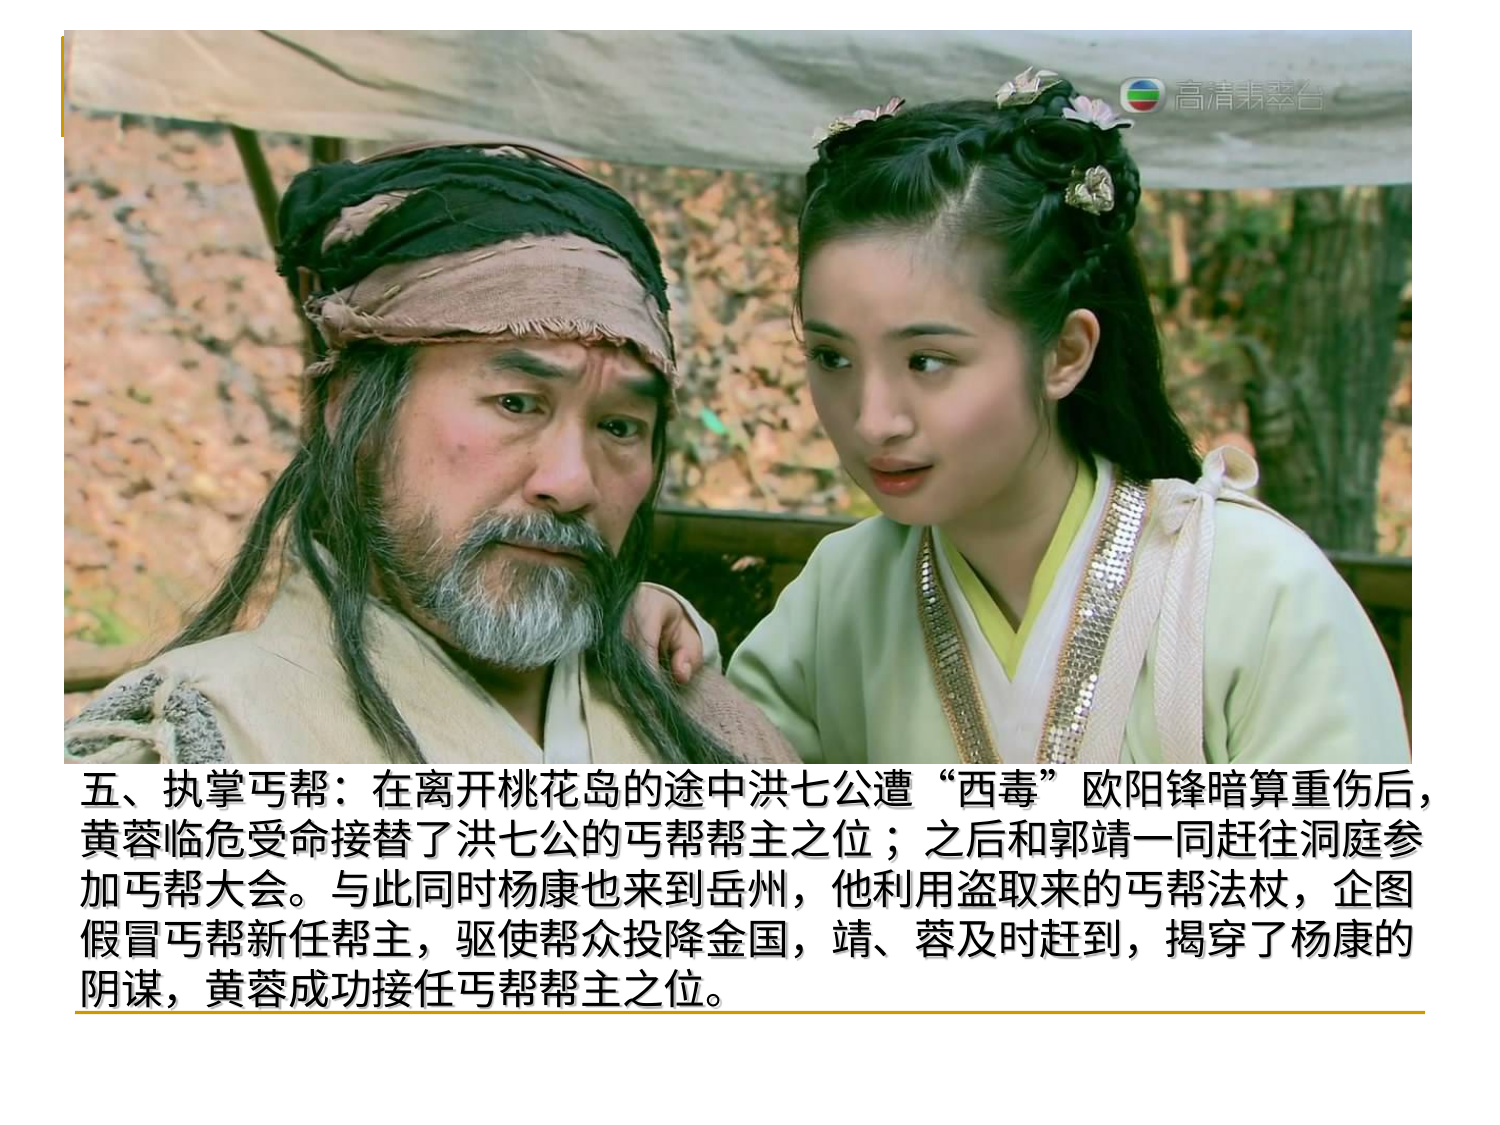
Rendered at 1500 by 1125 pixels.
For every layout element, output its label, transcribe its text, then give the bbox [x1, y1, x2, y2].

text_box 五、执掌丐帮：在离开桃花岛的途中洪七公遭“西毒”欧阳锋暗算重伤后，黄蓉临危受命接替了洪七公的丐帮帮主之位 ；之后和郭靖一同赶往洞庭参加丐帮大会。与此同时杨康也来到岳州，他利用盗取来的丐帮法杖，企图假冒丐帮新任帮主，驱使帮众投降金国，靖、蓉及时赶到，揭穿了杨康的阴谋，黄蓉成功接任丐帮帮主之位。 [64, 755, 1447, 1021]
picture [64, 30, 1412, 764]
